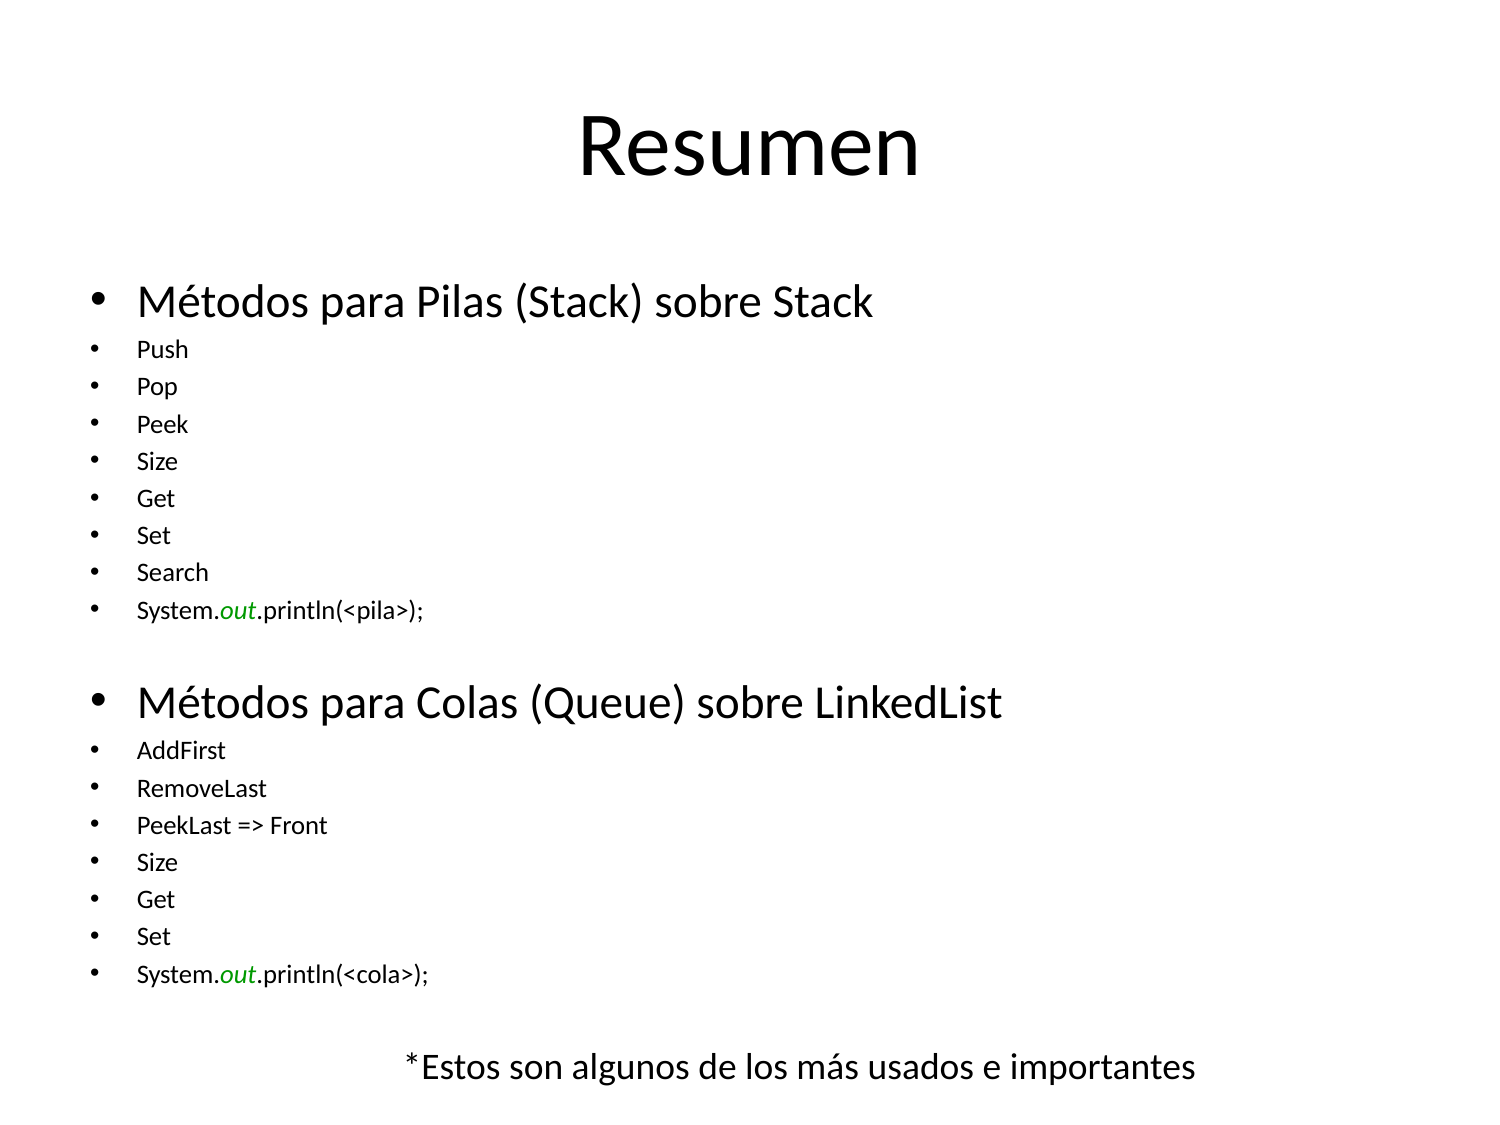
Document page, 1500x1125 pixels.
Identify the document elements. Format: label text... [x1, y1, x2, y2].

list Métodos para Pilas (Stack) sobre Stack Push Pop Peek Size Get Set Search System.out.println(<pila>); Métodos para Colas (Queue) sobre LinkedList AddFirst RemoveLast PeekLast => Front Size Get Set System.out.println(<cola>); [75, 262, 1425, 1005]
text_box *Estos son algunos de los más usados e importantes [387, 1034, 1212, 1095]
title Resumen [75, 45, 1425, 233]
